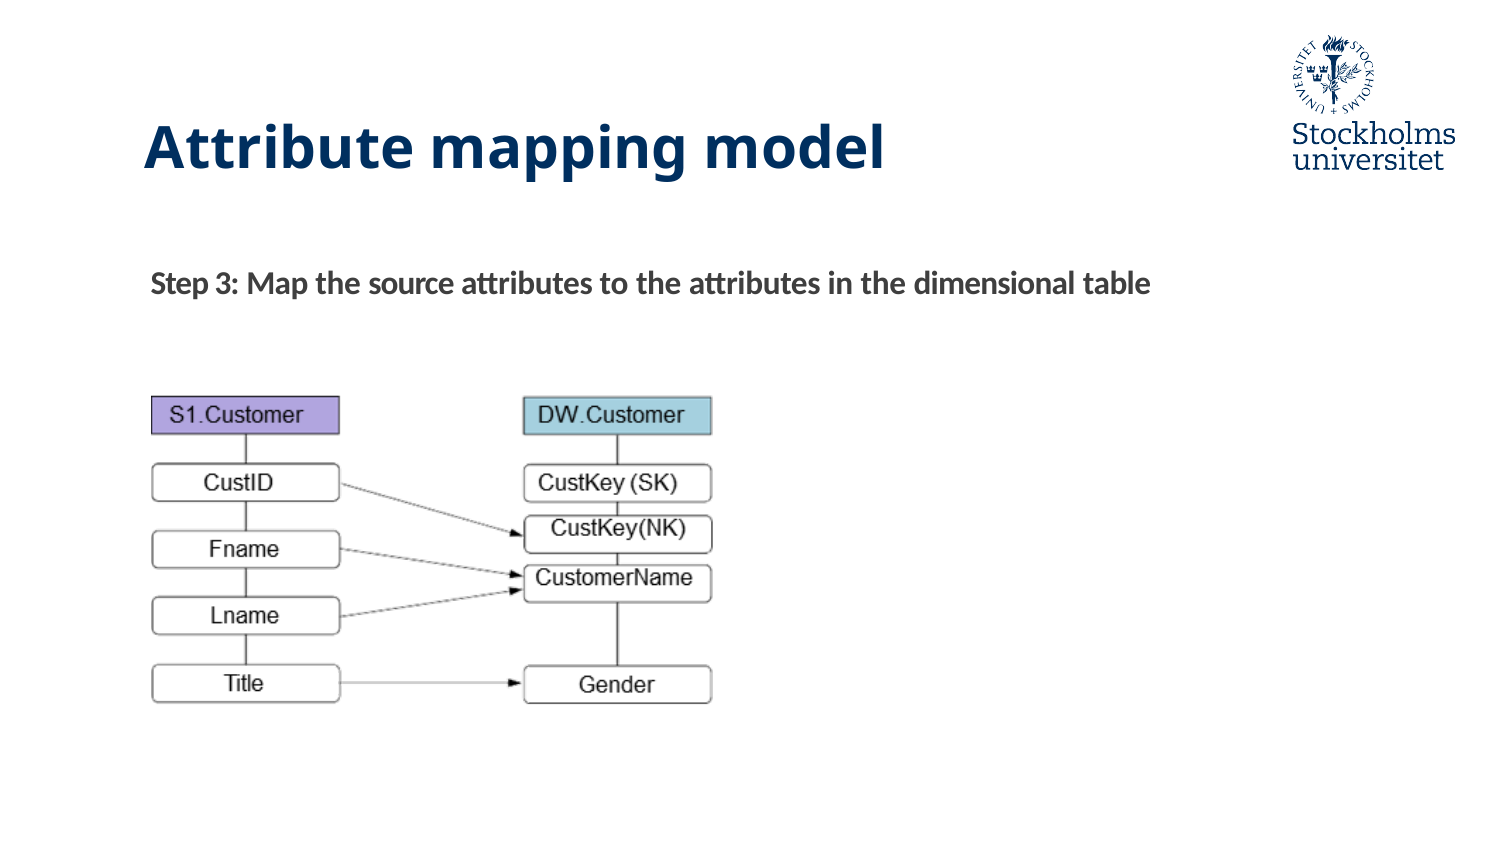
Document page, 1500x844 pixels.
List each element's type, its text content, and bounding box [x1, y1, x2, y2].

title Attribute mapping model [129, 102, 1254, 201]
picture [1293, 35, 1455, 170]
text_box Step 3: Map the source attributes to the attributes in the dimensional table [135, 254, 1167, 394]
picture [151, 371, 982, 714]
